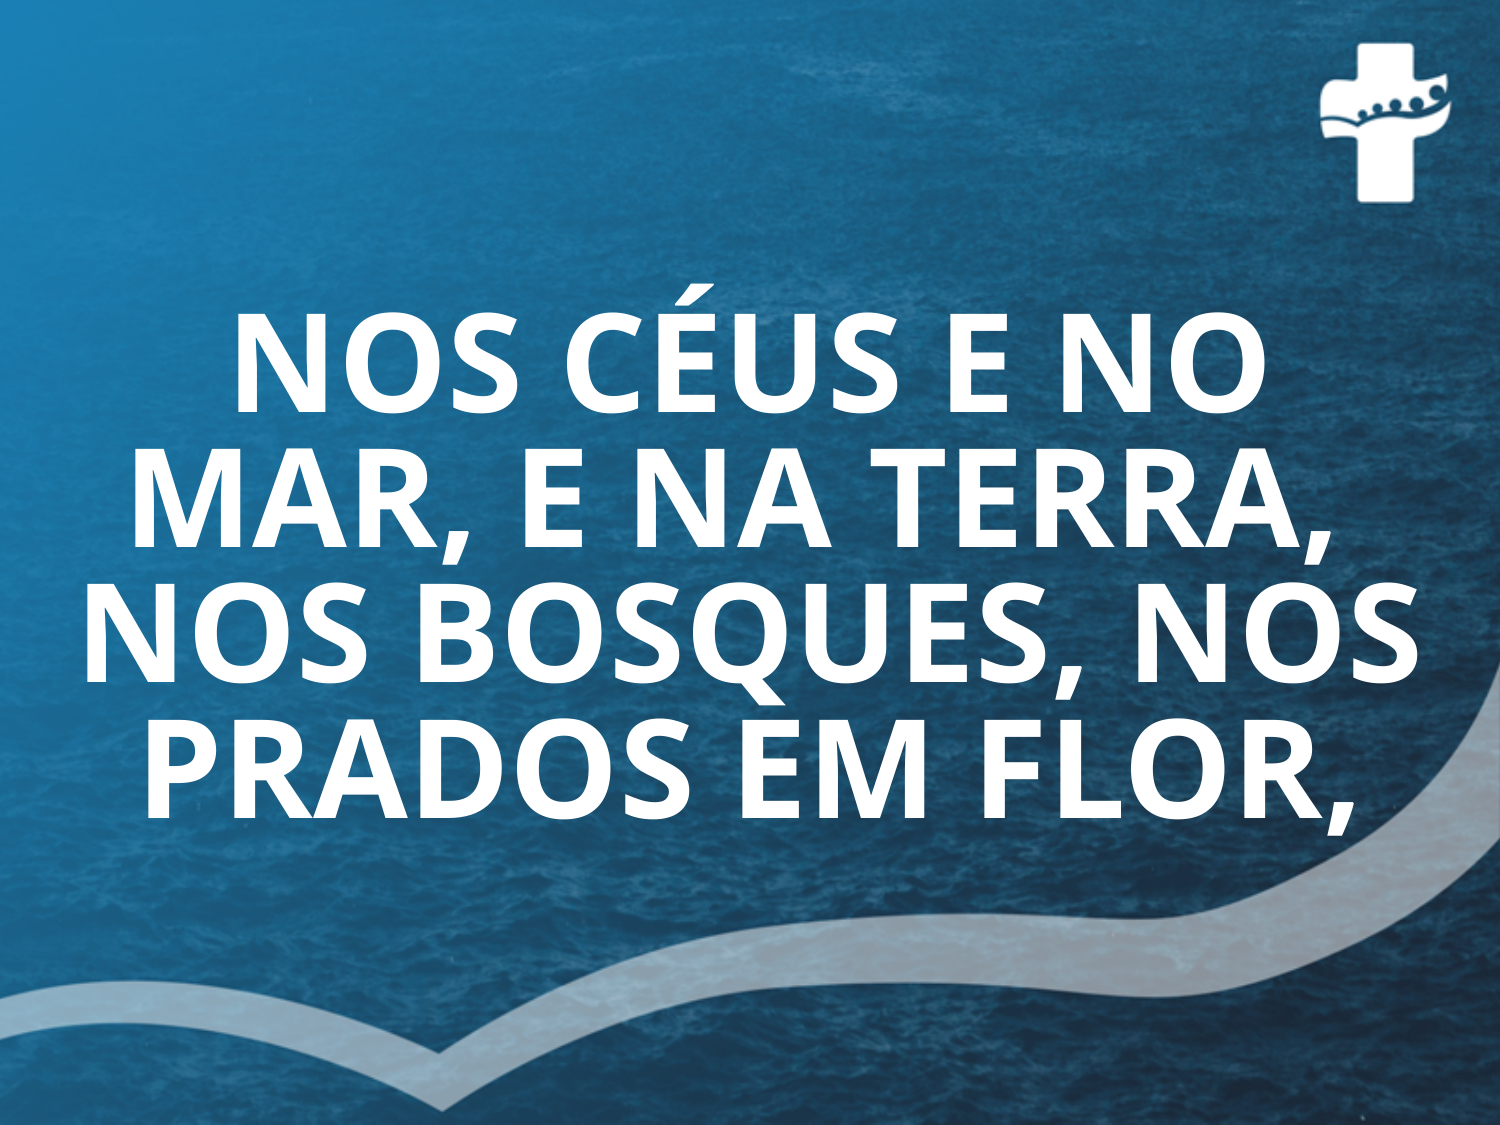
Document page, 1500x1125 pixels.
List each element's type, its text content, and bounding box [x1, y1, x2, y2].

picture [0, 0, 1500, 1125]
title NOS CÉUS E NO MAR, E NA TERRA, NOS BOSQUES, NOS PRADOS EM FLOR, [40, 481, 1459, 670]
